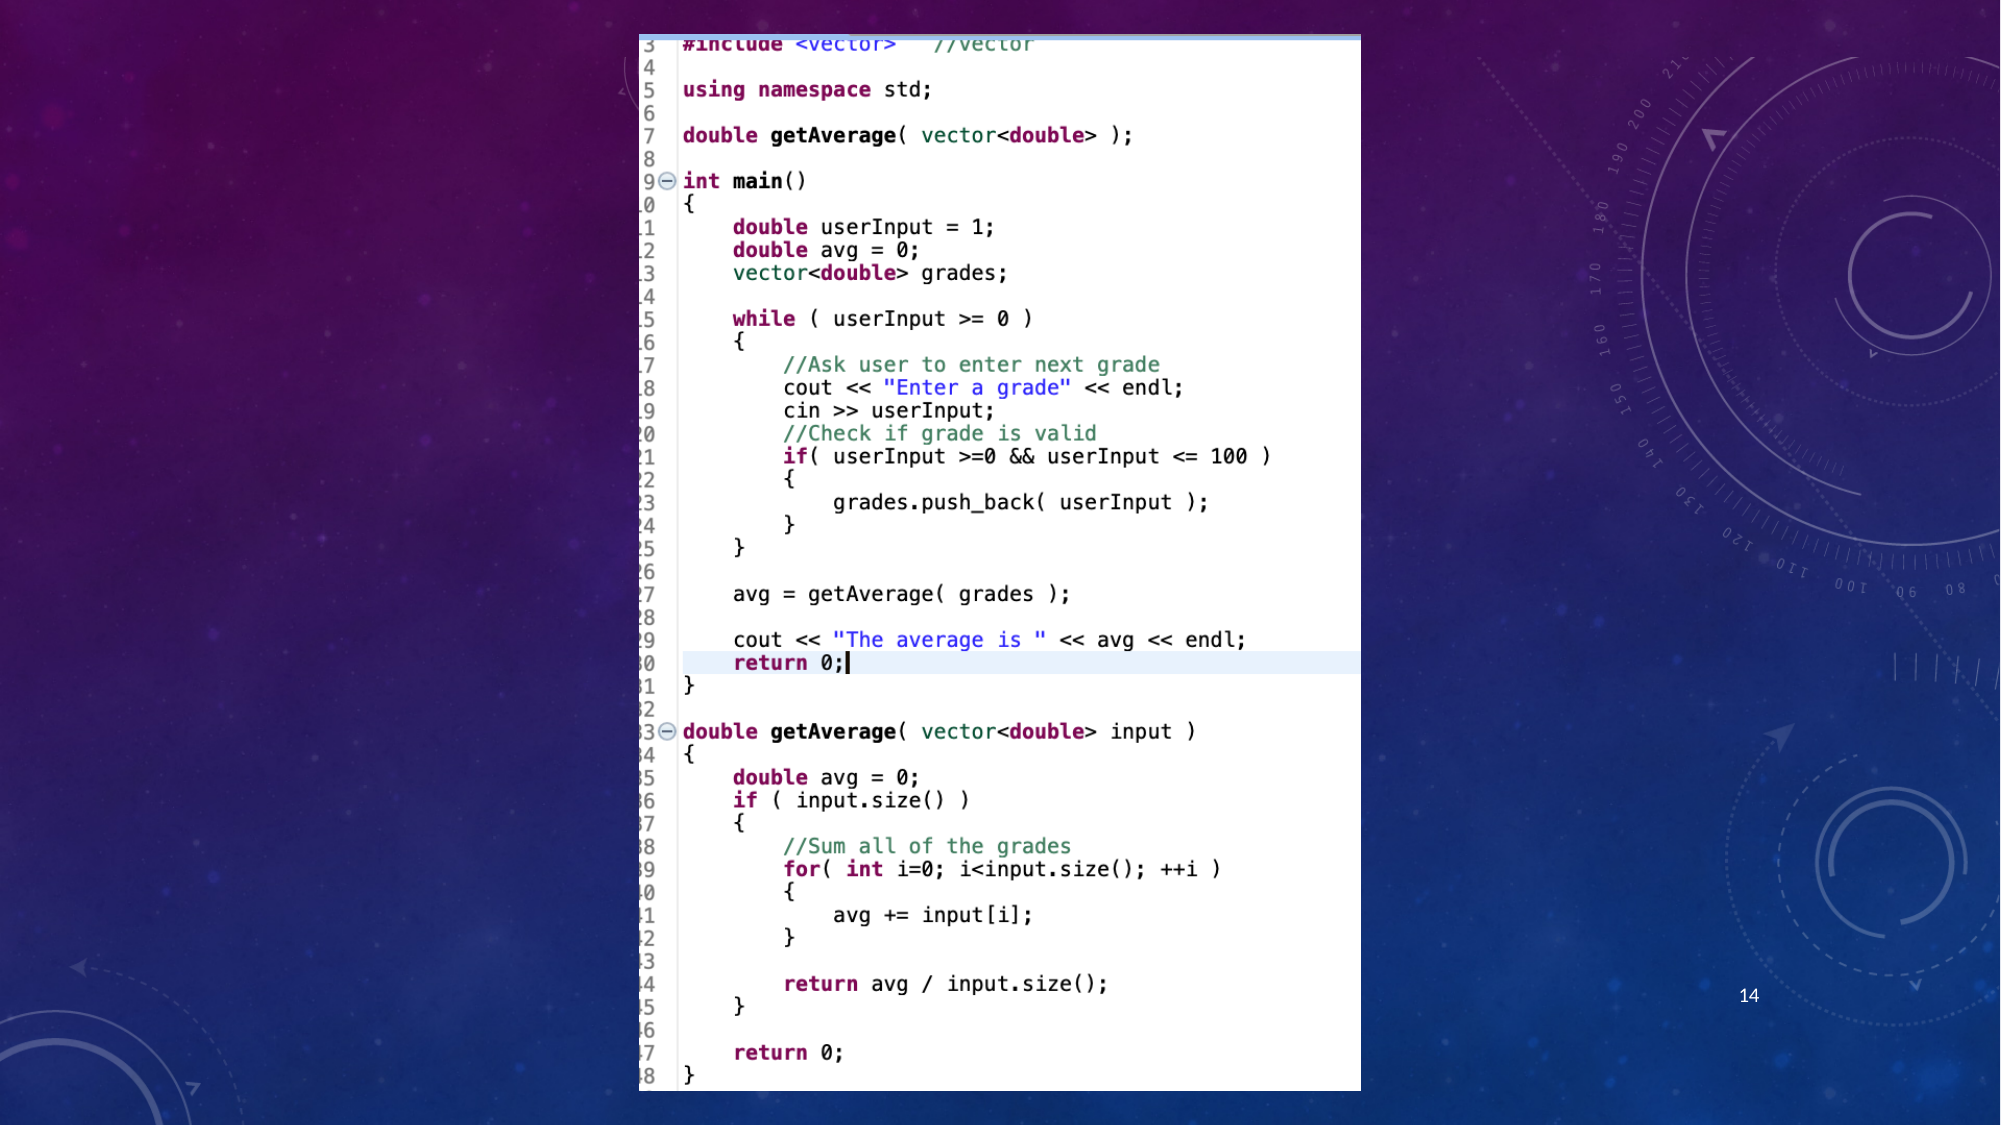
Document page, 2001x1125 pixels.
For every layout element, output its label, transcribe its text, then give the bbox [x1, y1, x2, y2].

slide_number 13 [1684, 963, 1775, 1025]
picture [0, 0, 2001, 1125]
